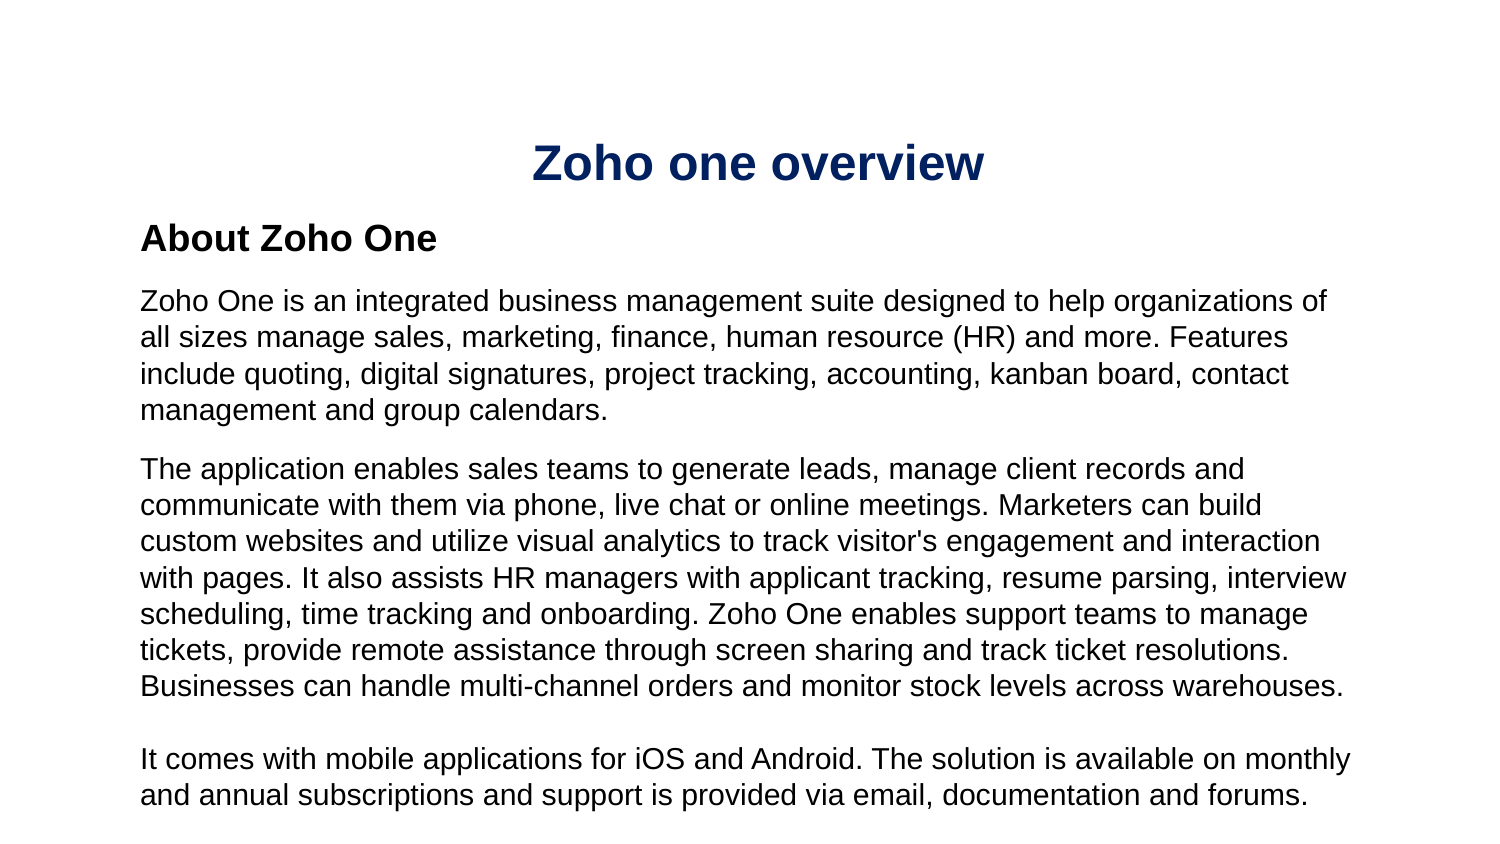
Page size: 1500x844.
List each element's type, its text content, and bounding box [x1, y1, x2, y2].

list About Zoho One Zoho One is an integrated business management suite designed to help organizations of all sizes manage sales, marketing, finance, human resource (HR) and more. Features include quoting, digital signatures, project tracking, accounting, kanban board, contact management and group calendars. The application enables sales teams to generate leads, manage client records and communicate with them via phone, live chat or online meetings. Marketers can build custom websites and utilize visual analytics to track visitor's engagement and interaction with pages. It also assists HR managers with applicant tracking, resume parsing, interview scheduling, time tracking and onboarding. Zoho One enables support teams to manage tickets, provide remote assistance through screen sharing and track ticket resolutions. Businesses can handle multi-channel orders and monitor stock levels across warehouses. It comes with mobile applications for iOS and Android. The solution is available on monthly and annual subscriptions and support is provided via email, documentation and forums. [125, 197, 1375, 844]
title Zoho one overview [125, 57, 1375, 197]
